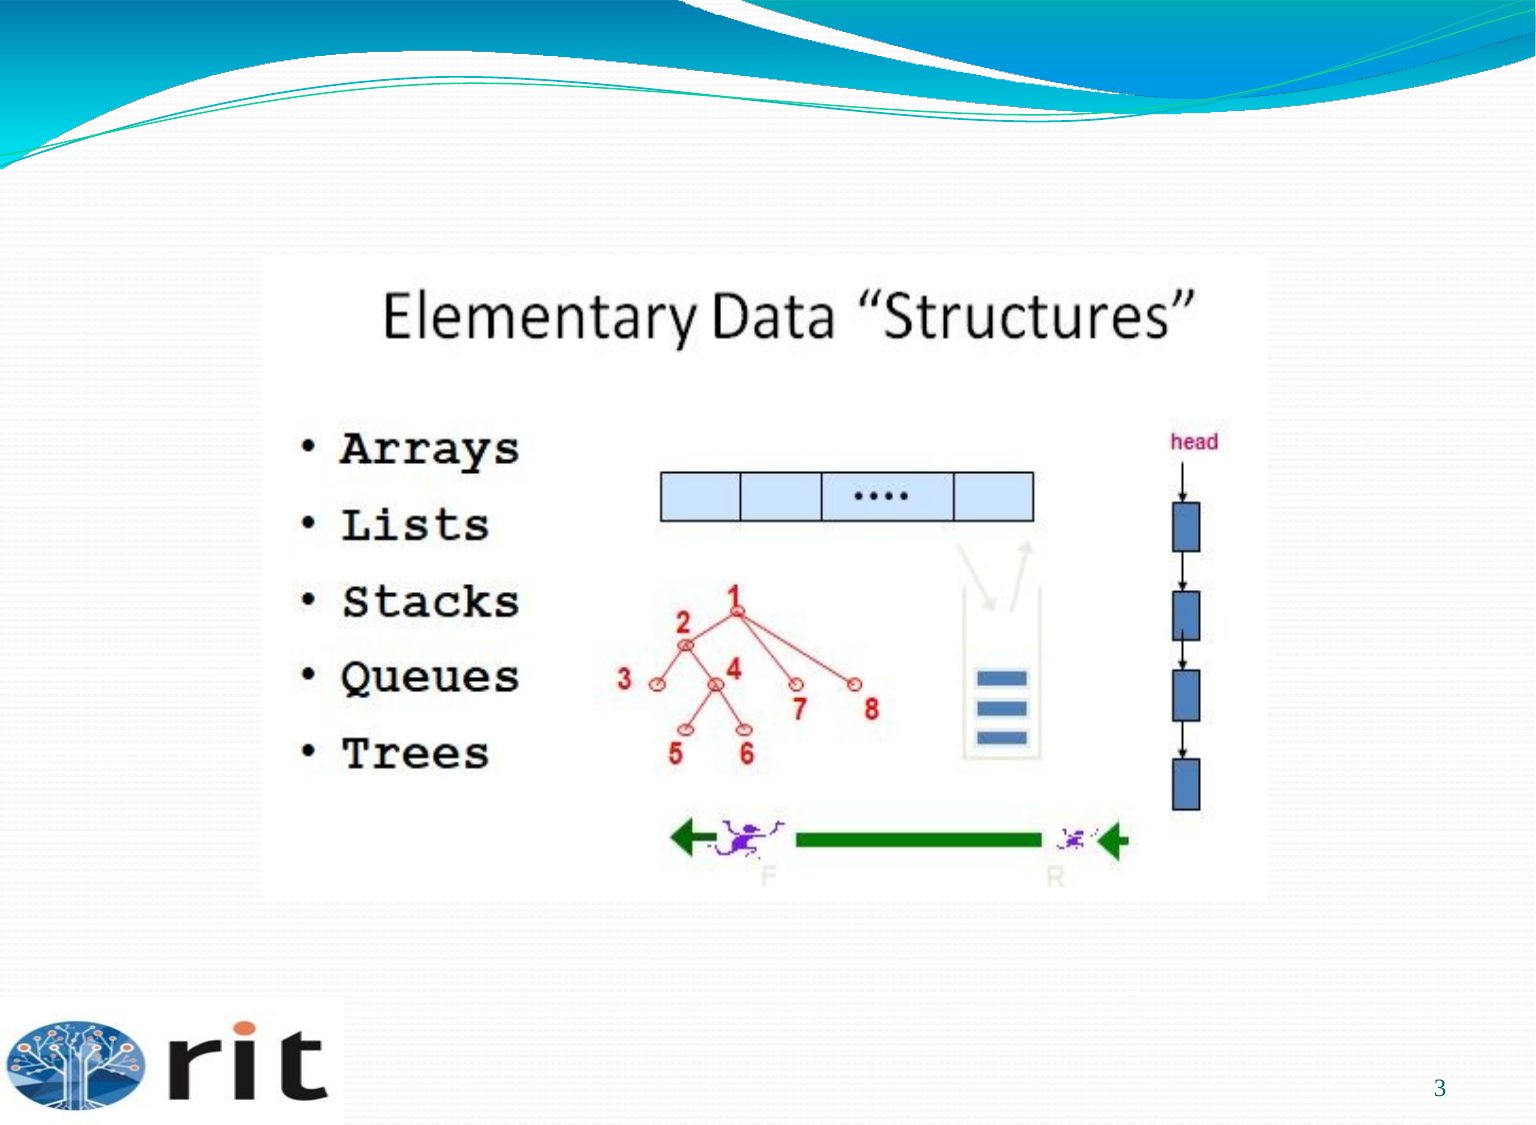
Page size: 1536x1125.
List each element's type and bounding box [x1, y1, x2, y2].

picture [261, 258, 1268, 901]
picture [0, 997, 344, 1125]
text_box [0, 0, 1536, 1125]
